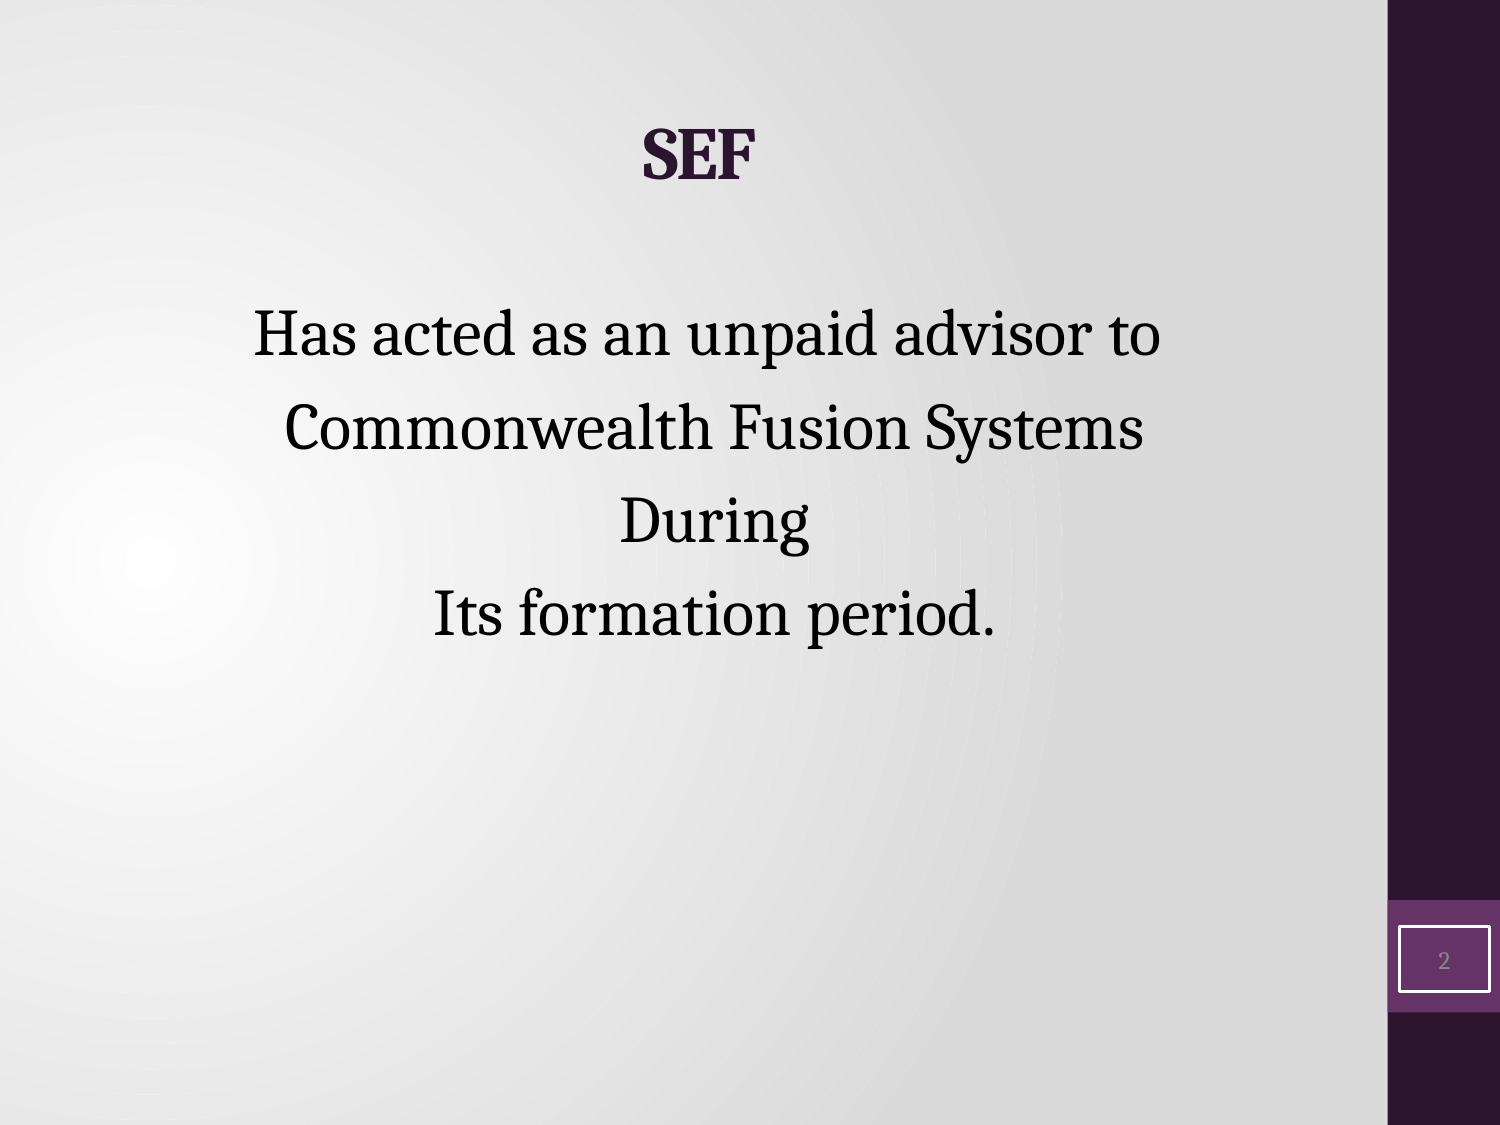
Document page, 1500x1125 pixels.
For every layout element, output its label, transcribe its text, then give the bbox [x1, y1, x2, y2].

list Has acted as an unpaid advisor to Commonwealth Fusion Systems During Its formation period. [80, 281, 1331, 1070]
title SEF [75, 55, 1325, 244]
slide_number 2 [1398, 925, 1491, 993]
